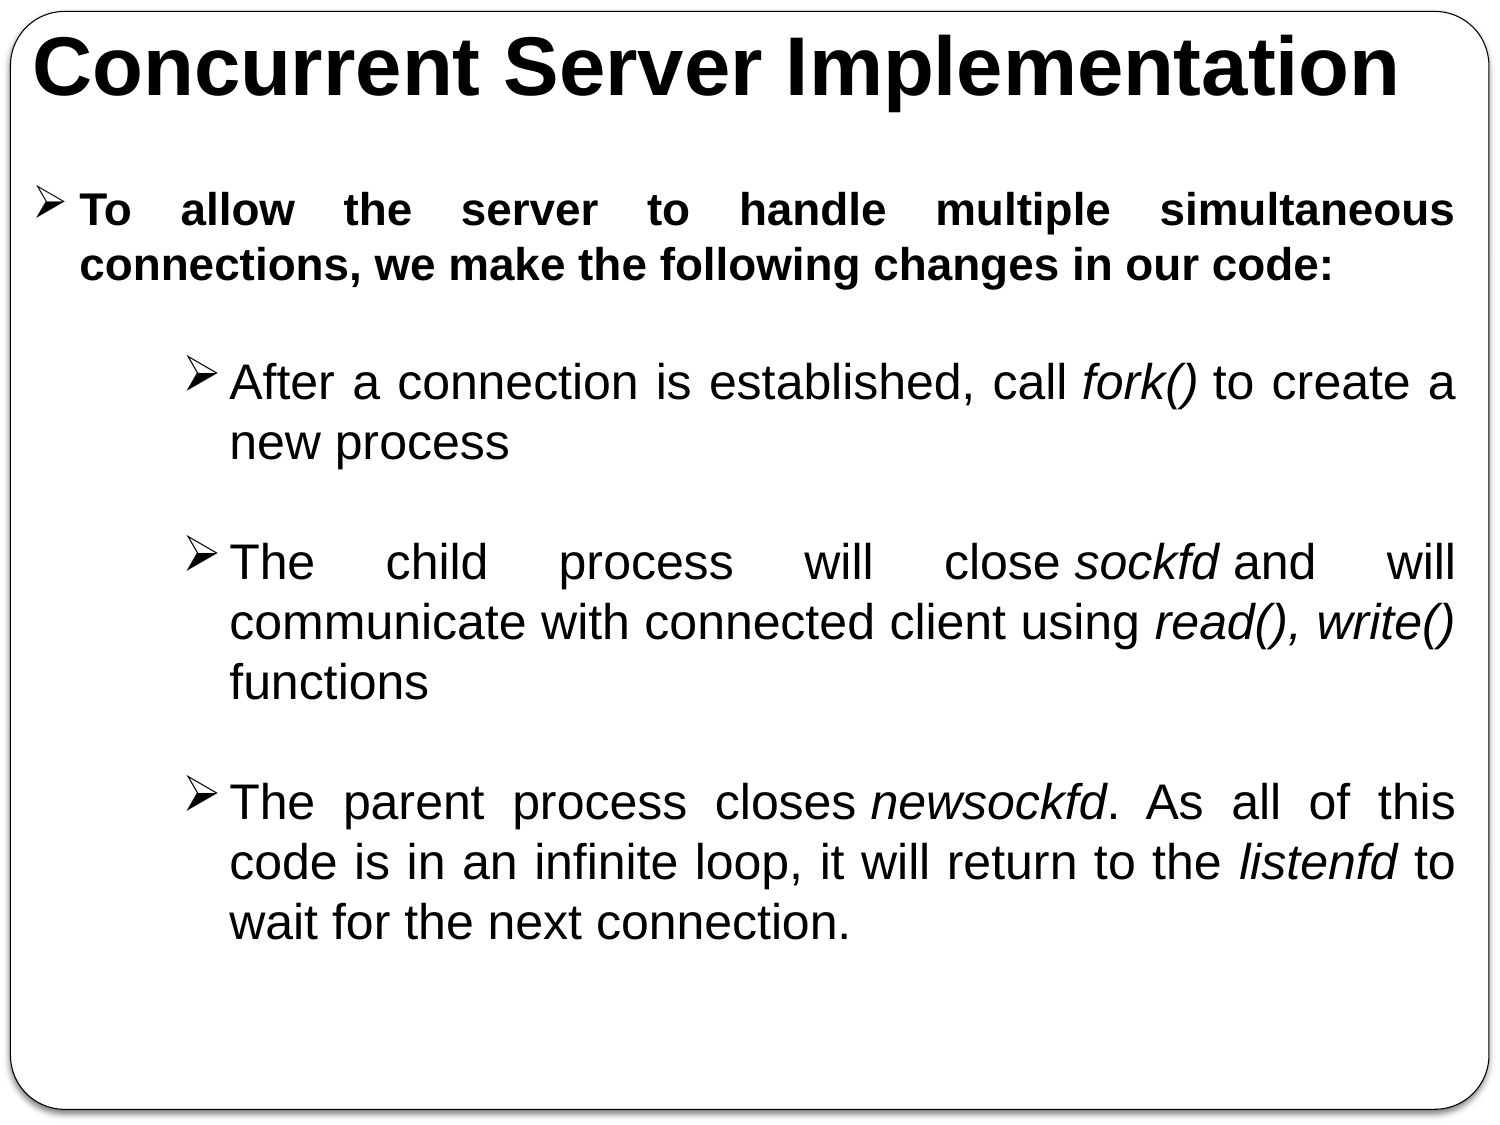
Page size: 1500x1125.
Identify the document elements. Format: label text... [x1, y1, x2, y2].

text_box To allow the server to handle multiple simultaneous connections, we make the following changes in our code: After a connection is established, call fork() to create a new process The child process will close sockfd and will communicate with connected client using read(), write() functions The parent process closes newsockfd. As all of this code is in an infinite loop, it will return to the listenfd to wait for the next connection. [17, 172, 1471, 958]
title Concurrent Server Implementation [17, 4, 1447, 147]
